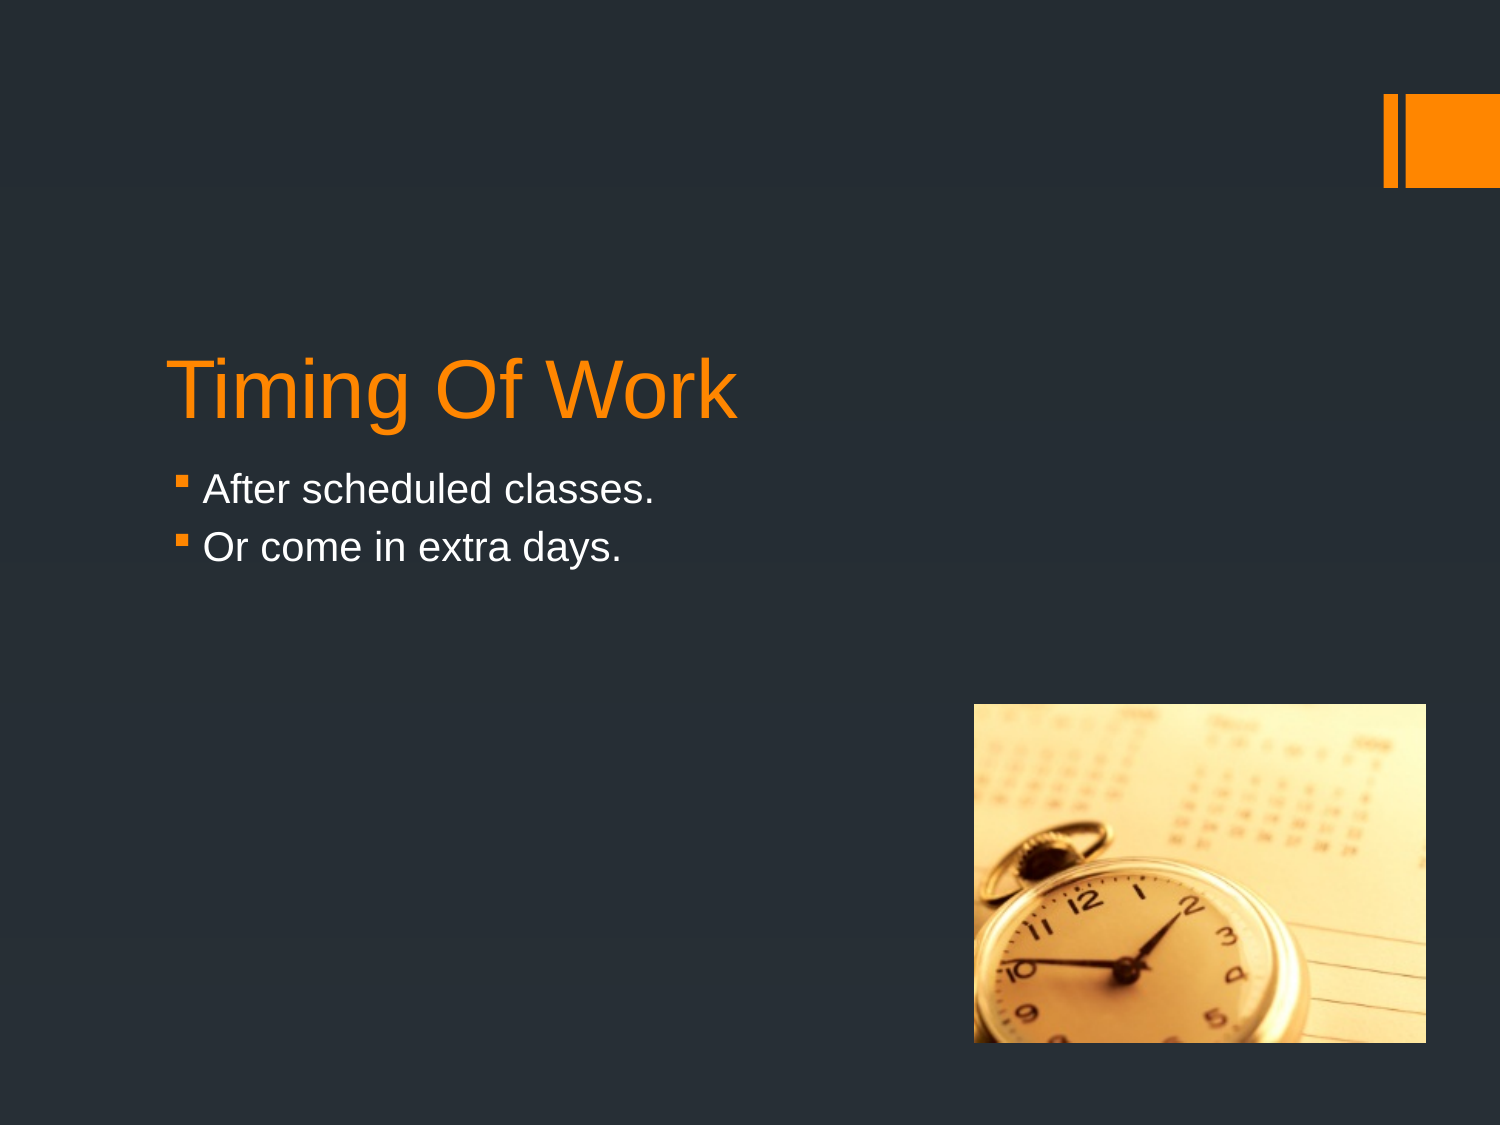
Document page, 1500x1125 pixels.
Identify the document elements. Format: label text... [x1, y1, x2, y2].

title Timing Of Work [150, 253, 1350, 443]
picture [973, 703, 1427, 1044]
list After scheduled classes. Or come in extra days. [150, 454, 1350, 1035]
